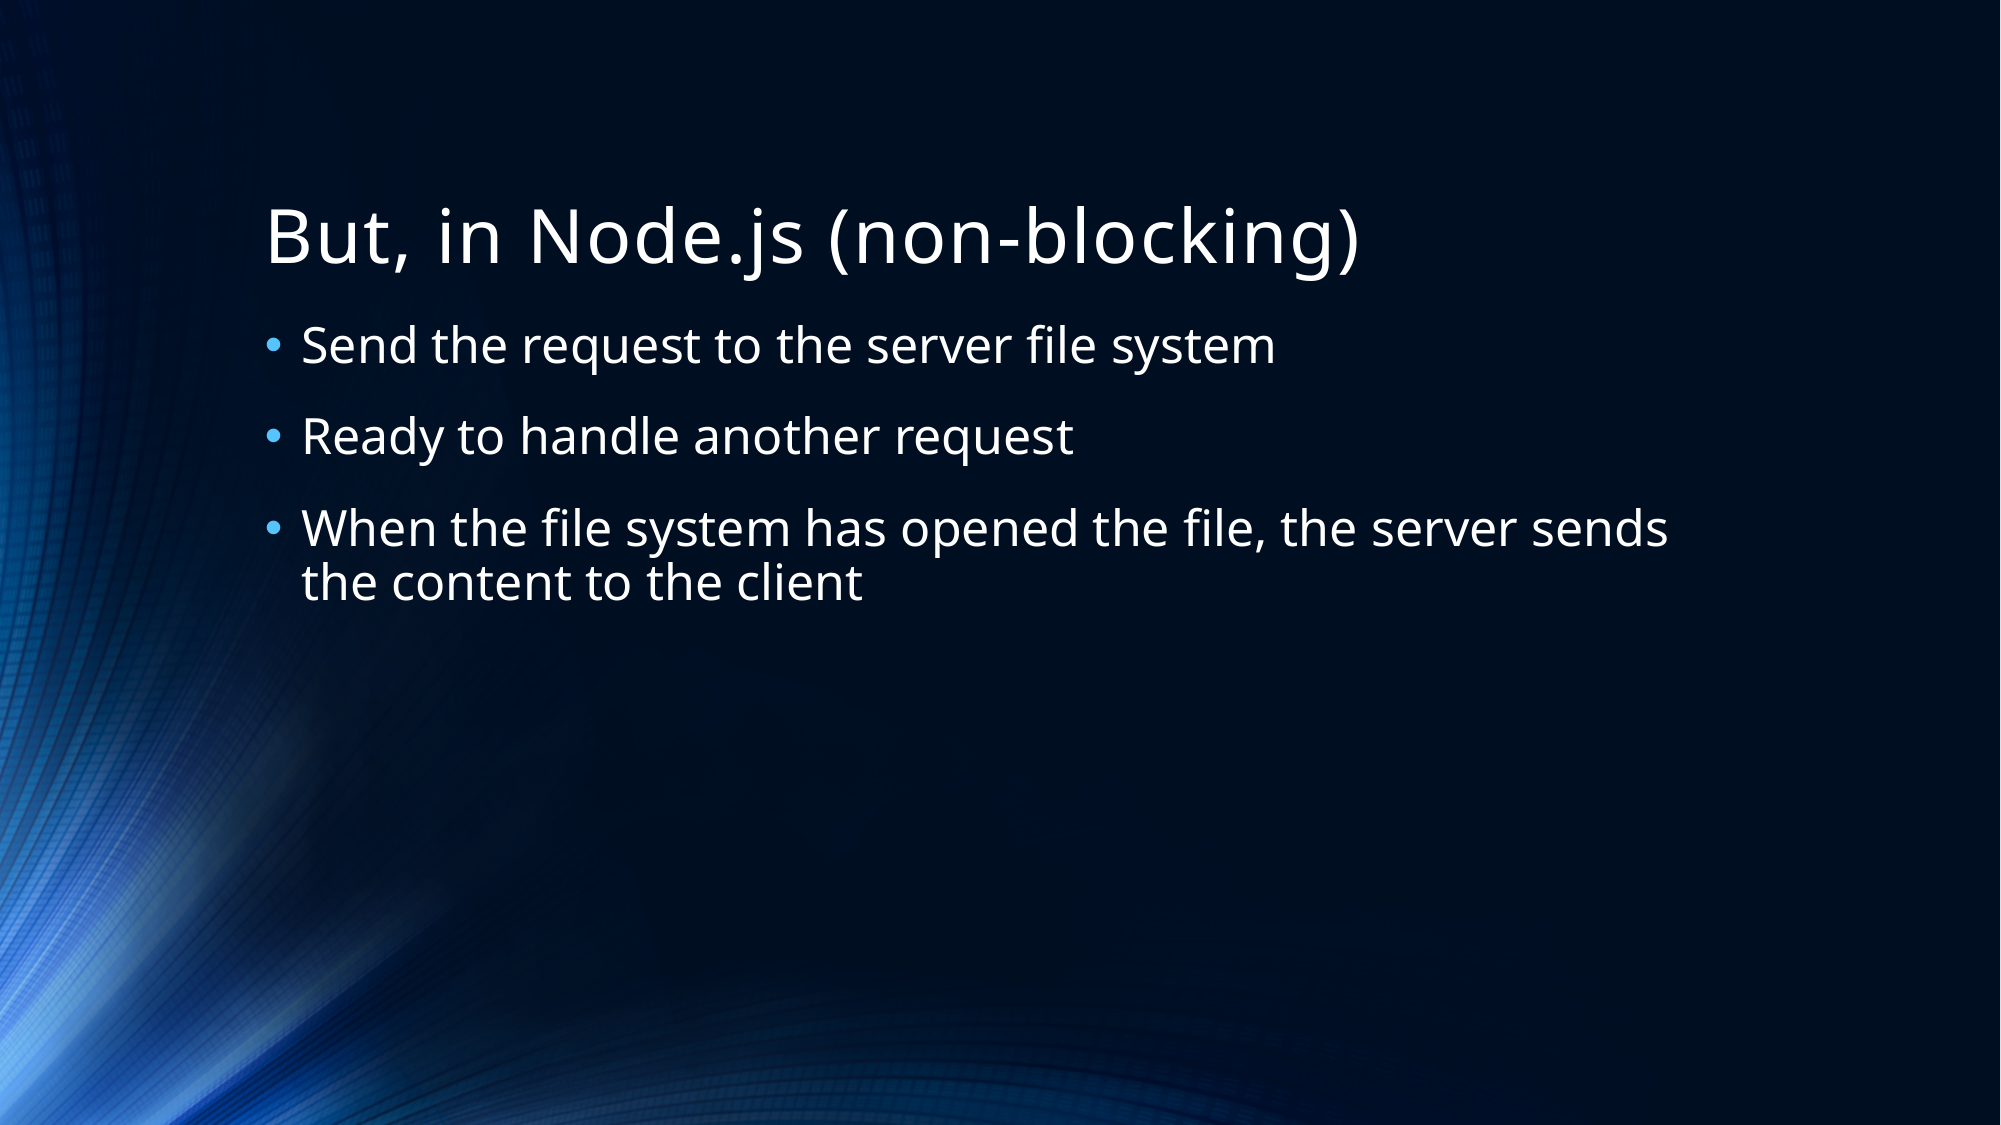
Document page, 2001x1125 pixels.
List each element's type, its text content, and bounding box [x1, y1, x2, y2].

title But, in Node.js (non-blocking) [249, 62, 1751, 288]
list Send the request to the server file system Ready to handle another request When the file system has opened the file, the server sends the content to the client [249, 312, 1749, 988]
picture [0, 0, 2001, 1125]
